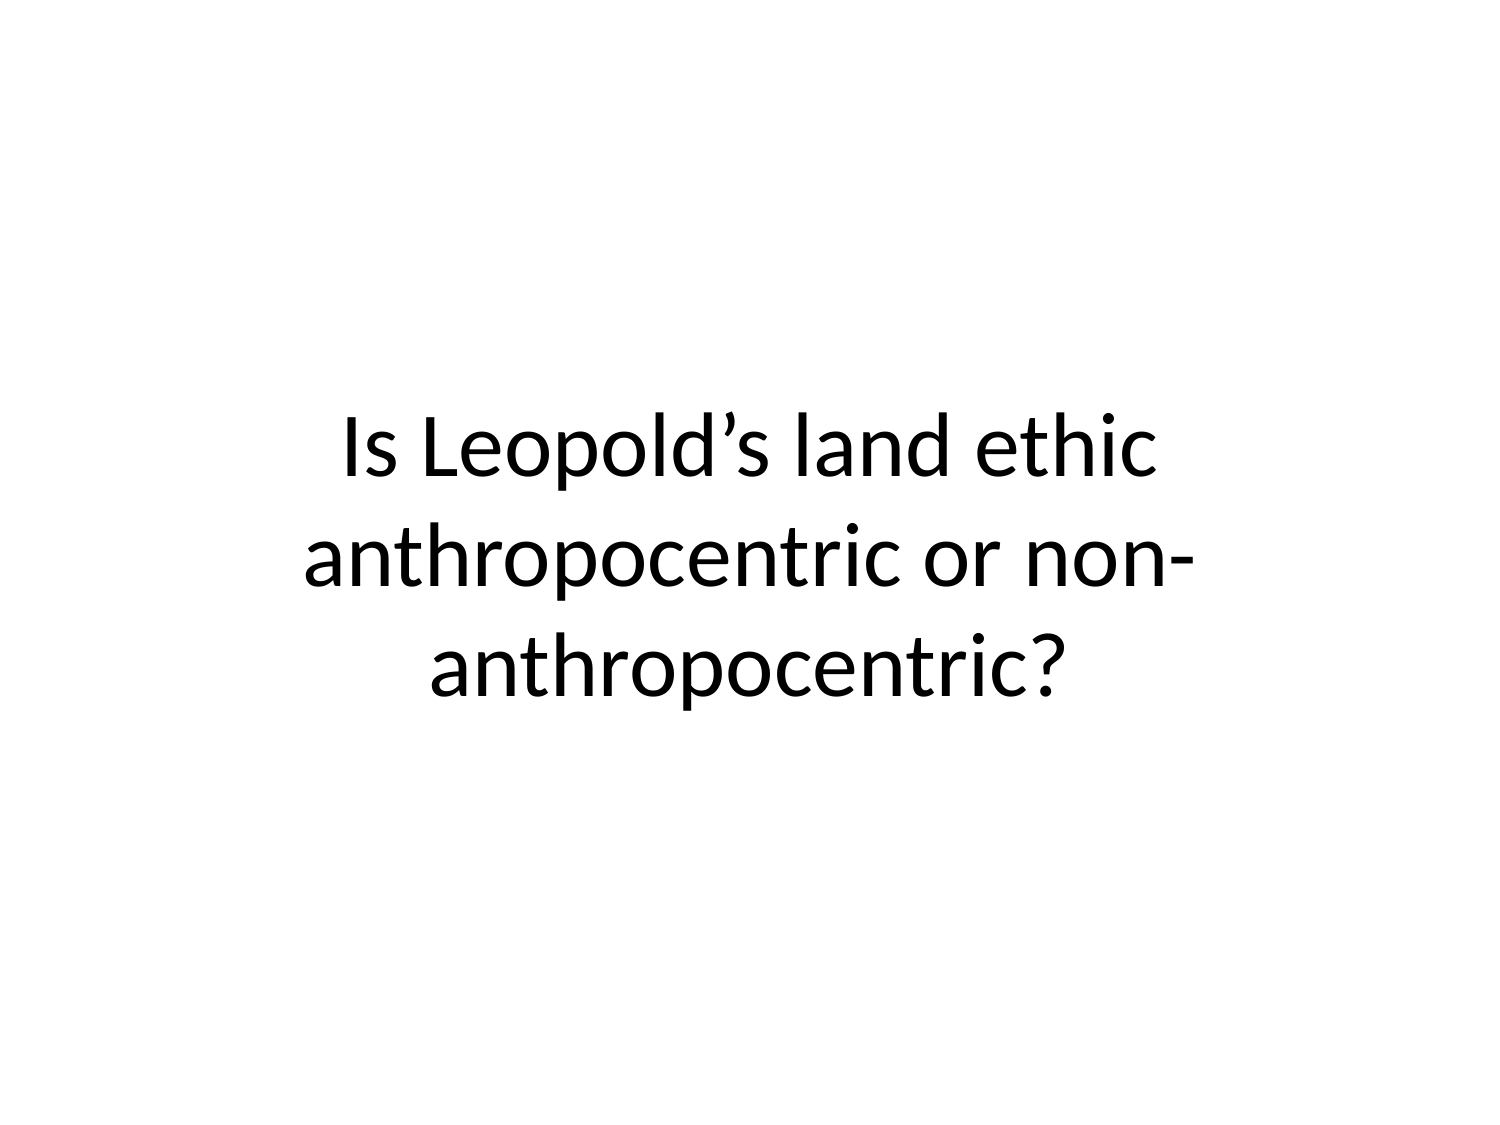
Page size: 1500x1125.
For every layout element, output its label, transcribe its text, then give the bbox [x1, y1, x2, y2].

title Is Leopold’s land ethic anthropocentric or non-anthropocentric? [112, 349, 1388, 750]
